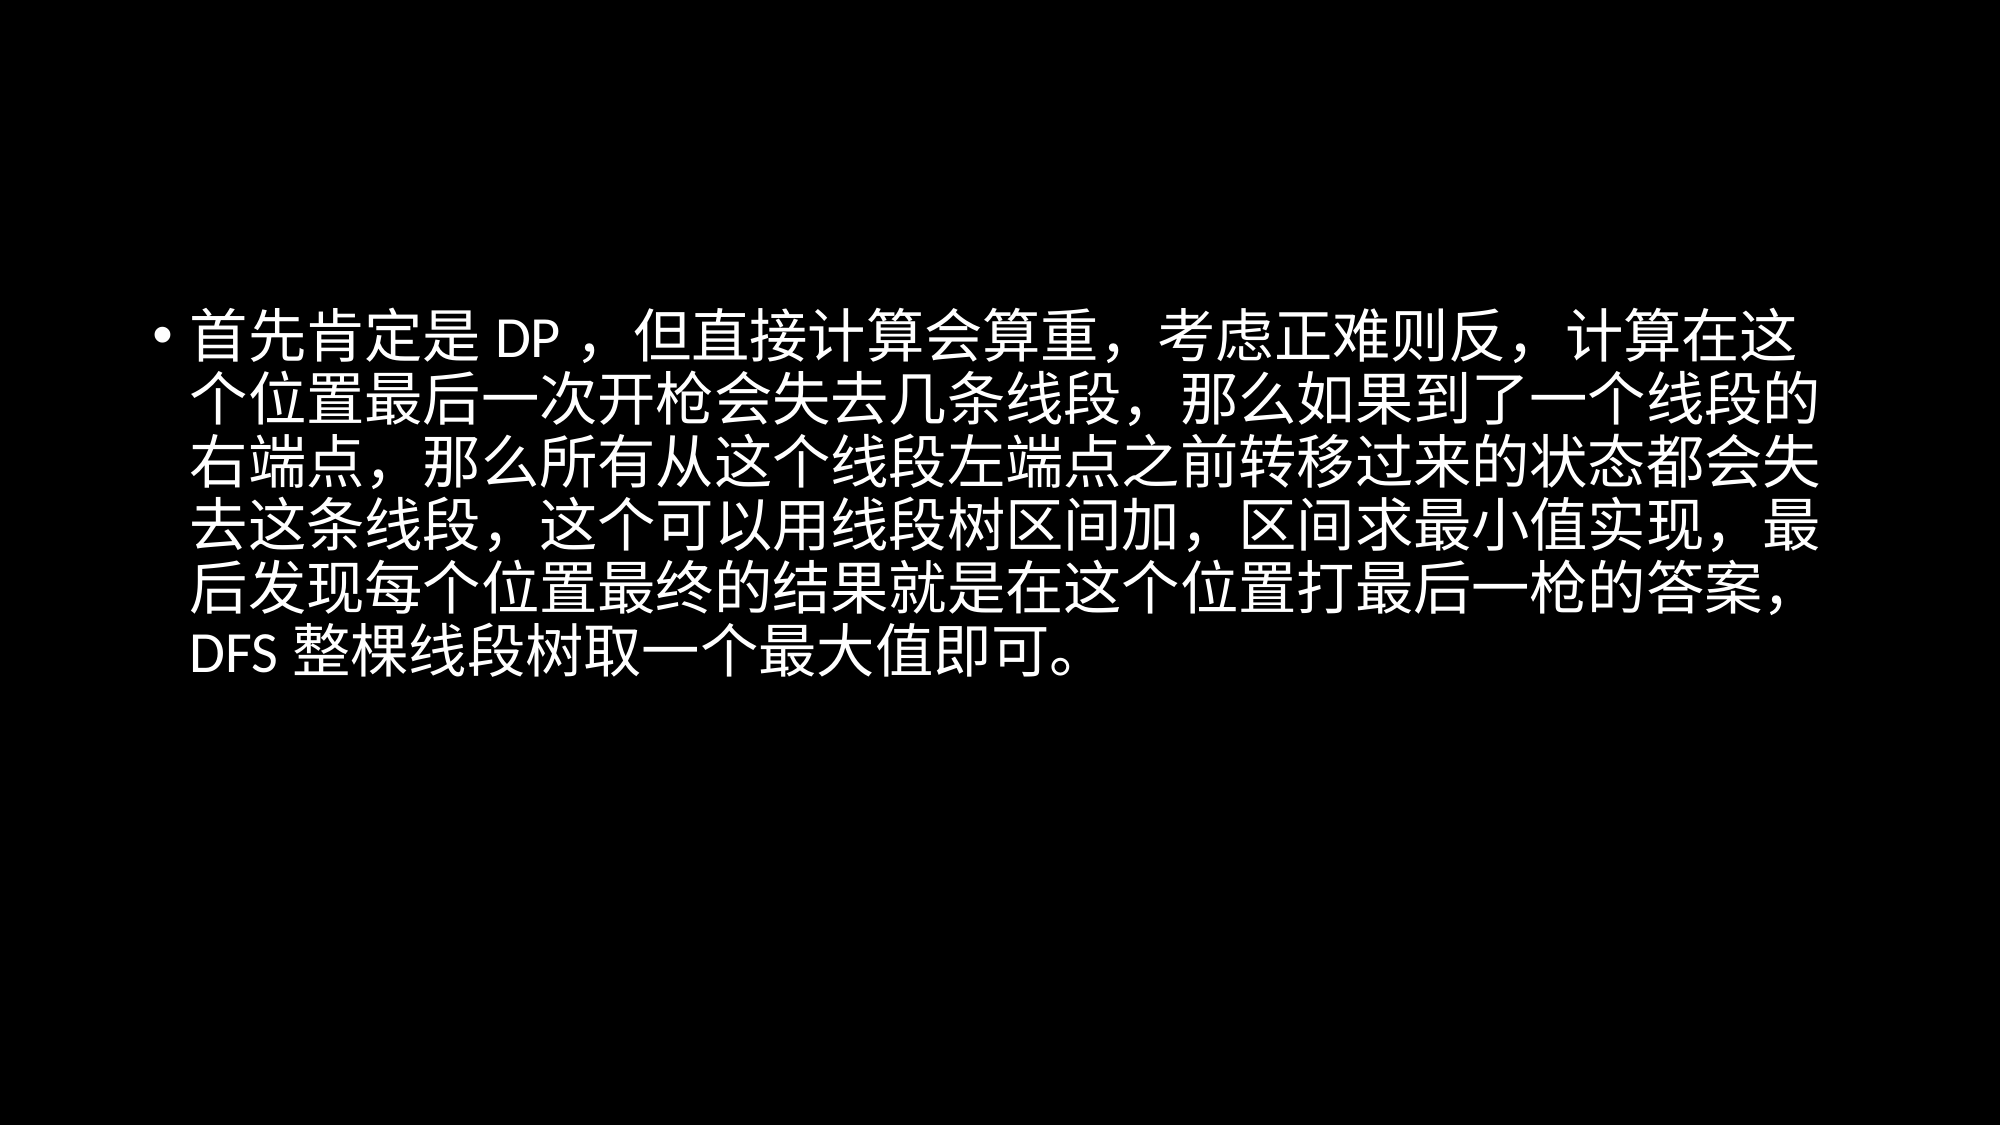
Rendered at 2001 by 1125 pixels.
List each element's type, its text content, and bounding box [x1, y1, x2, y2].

list 首先肯定是DP，但直接计算会算重，考虑正难则反，计算在这个位置最后一次开枪会失去几条线段，那么如果到了一个线段的右端点，那么所有从这个线段左端点之前转移过来的状态都会失去这条线段，这个可以用线段树区间加，区间求最小值实现，最后发现每个位置最终的结果就是在这个位置打最后一枪的答案，DFS整棵线段树取一个最大值即可。 [137, 299, 1863, 1014]
